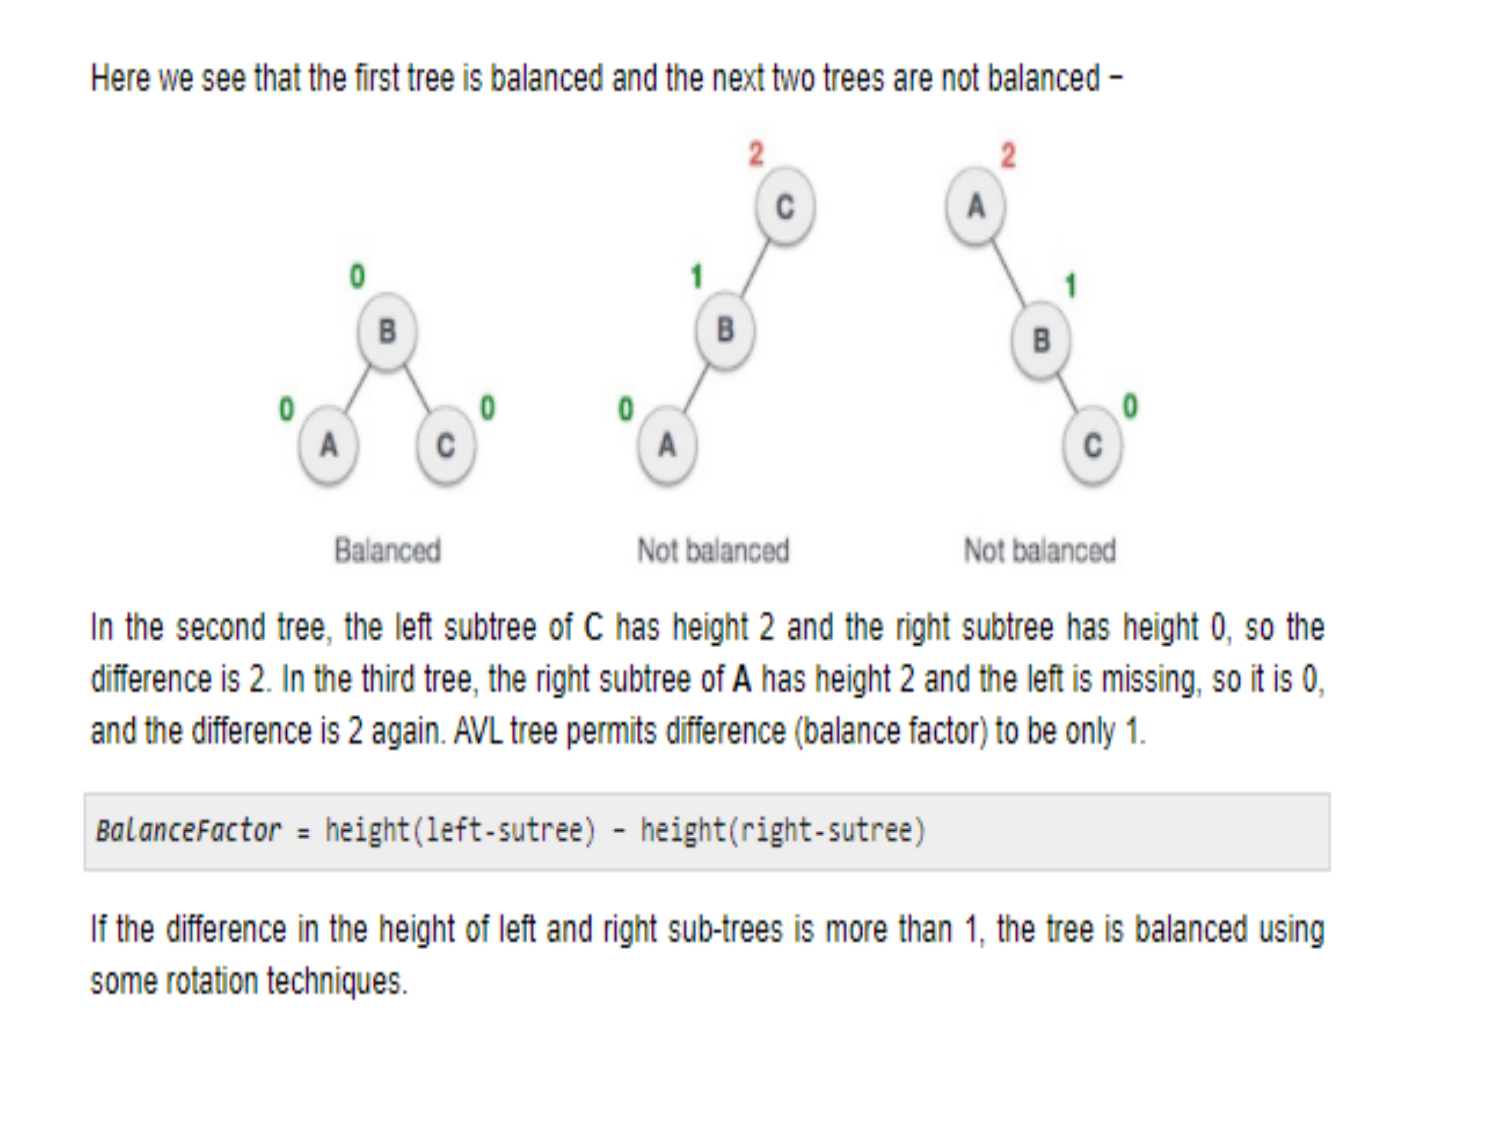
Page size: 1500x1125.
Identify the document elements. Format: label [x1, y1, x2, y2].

picture [74, 49, 1351, 1013]
